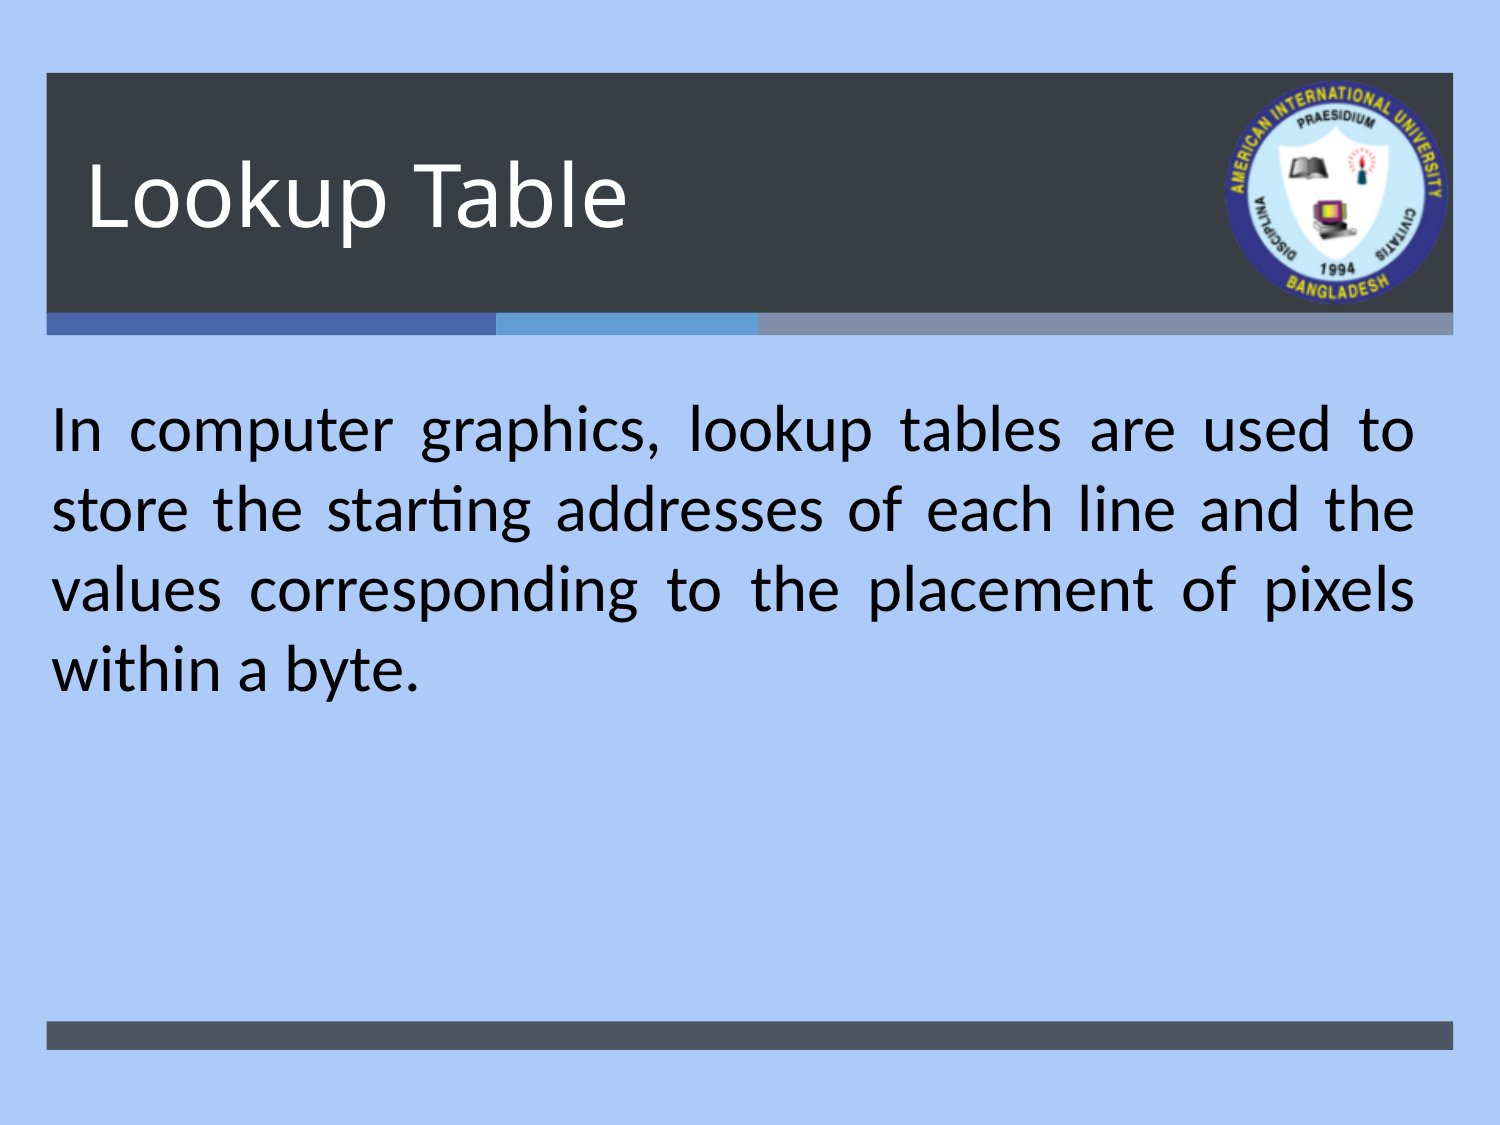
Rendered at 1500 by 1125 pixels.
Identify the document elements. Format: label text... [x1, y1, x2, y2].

picture [1220, 75, 1454, 310]
text_box In computer graphics, lookup tables are used to store the starting addresses of each line and the values corresponding to the placement of pixels within a byte. [37, 377, 1432, 712]
title Lookup Table [69, 73, 1351, 253]
